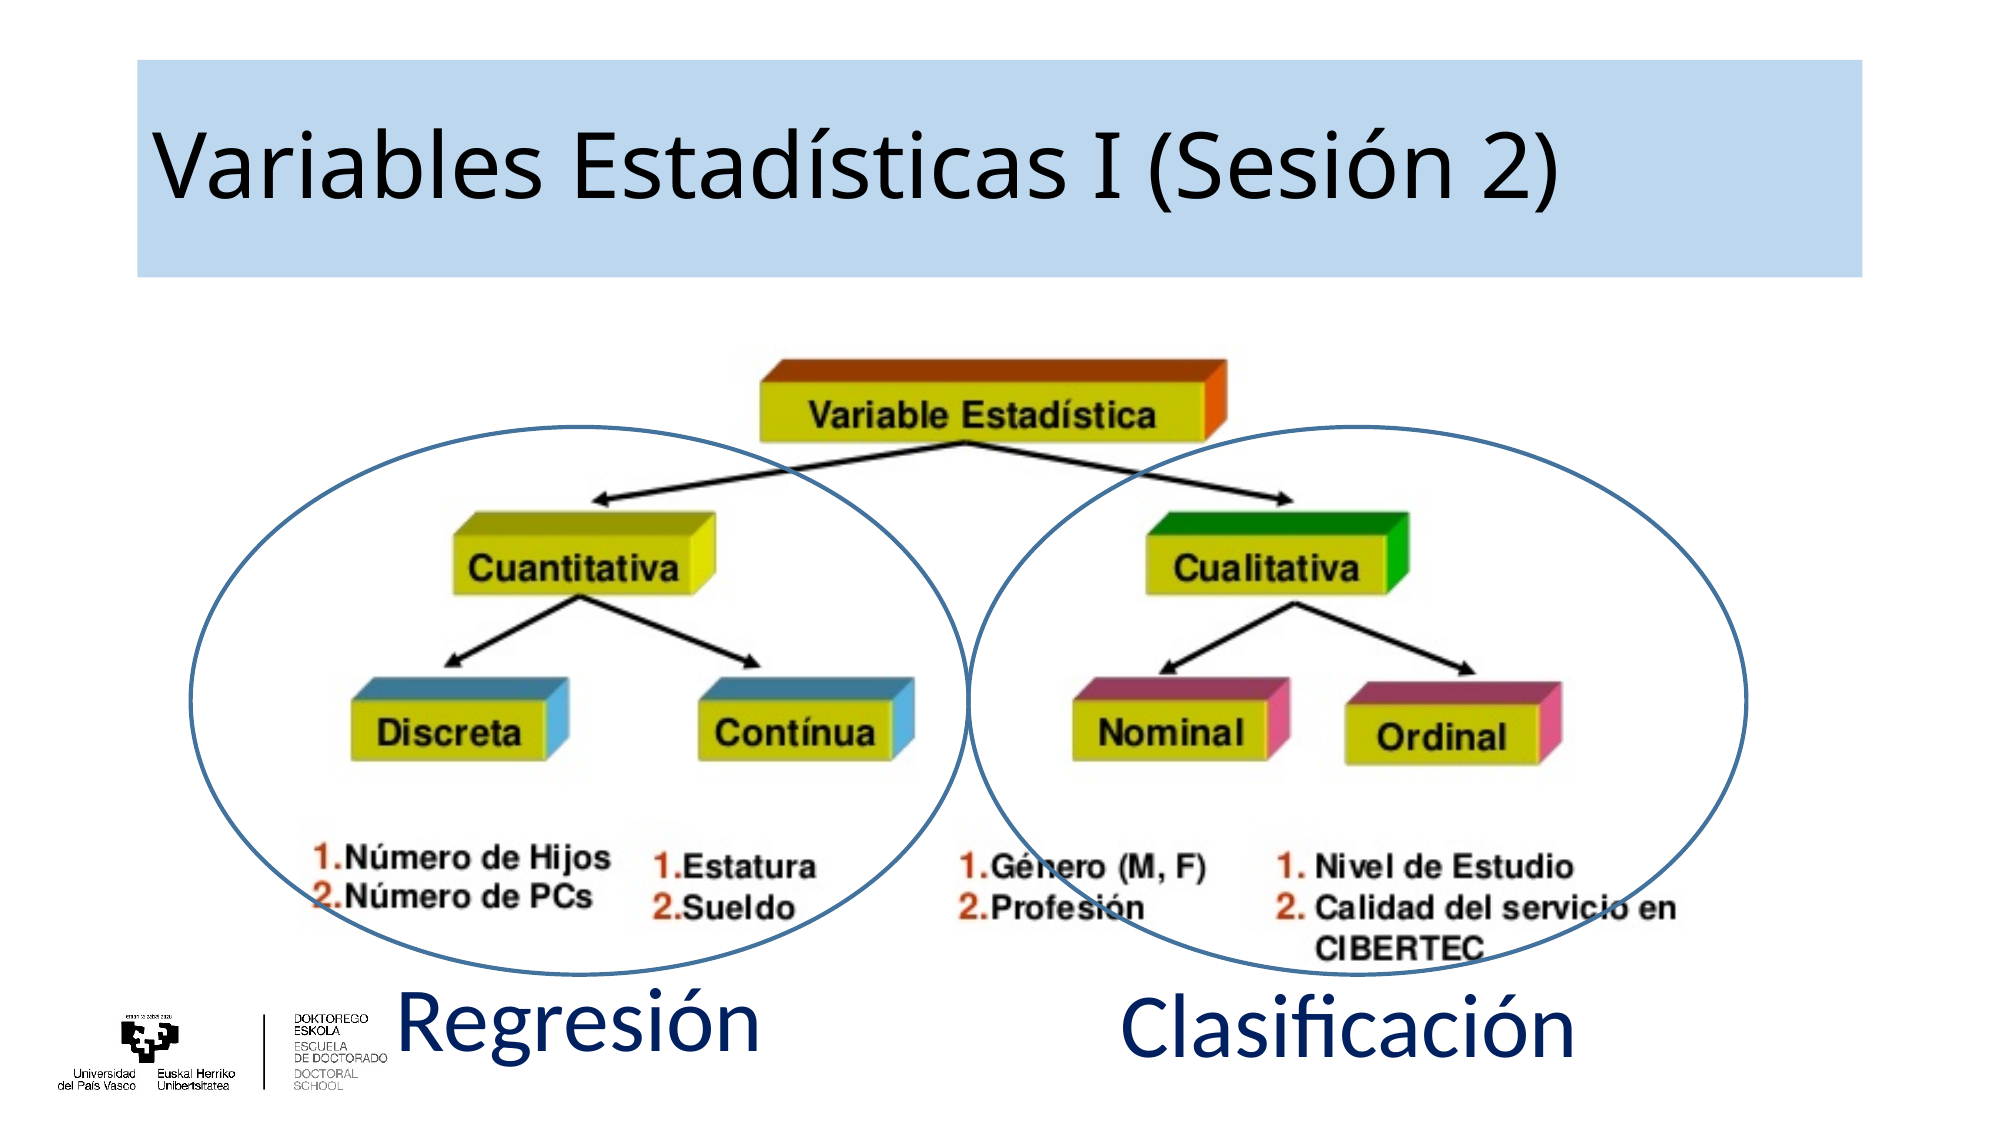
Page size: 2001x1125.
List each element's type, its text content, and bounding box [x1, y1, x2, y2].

picture [48, 296, 1701, 1125]
title Variables Estadísticas I (Sesión 2) [137, 59, 1863, 278]
text_box Regresión [346, 1002, 813, 1078]
text_box [1701, 570, 1748, 831]
text_box Clasificación [1061, 1002, 1638, 1083]
text_box [189, 509, 299, 892]
